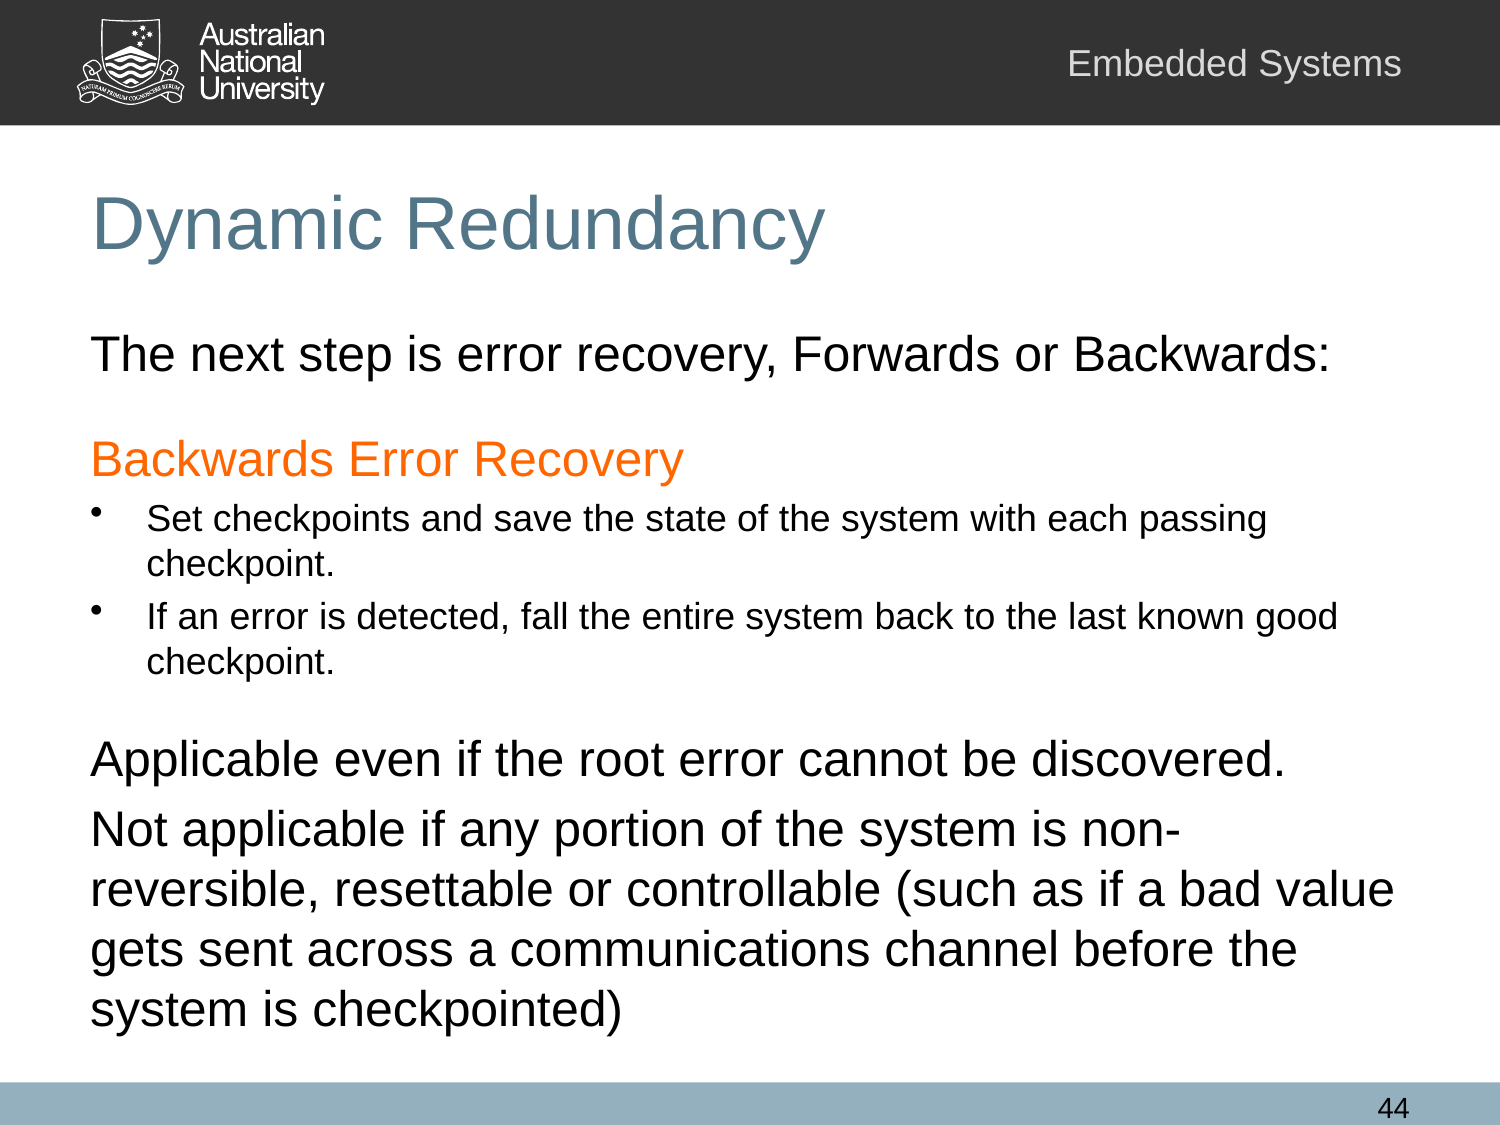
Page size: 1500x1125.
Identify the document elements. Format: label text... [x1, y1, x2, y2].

list The next step is error recovery, Forwards or Backwards: Backwards Error Recovery Set checkpoints and save the state of the system with each passing checkpoint. If an error is detected, fall the entire system back to the last known good checkpoint. Applicable even if the root error cannot be discovered. Not applicable if any portion of the system is non-reversible, resettable or controllable (such as if a bad value gets sent across a communications channel before the system is checkpointed) [74, 314, 1426, 1006]
title Dynamic Redundancy [76, 125, 1428, 314]
slide_number 44 [1328, 1082, 1426, 1118]
